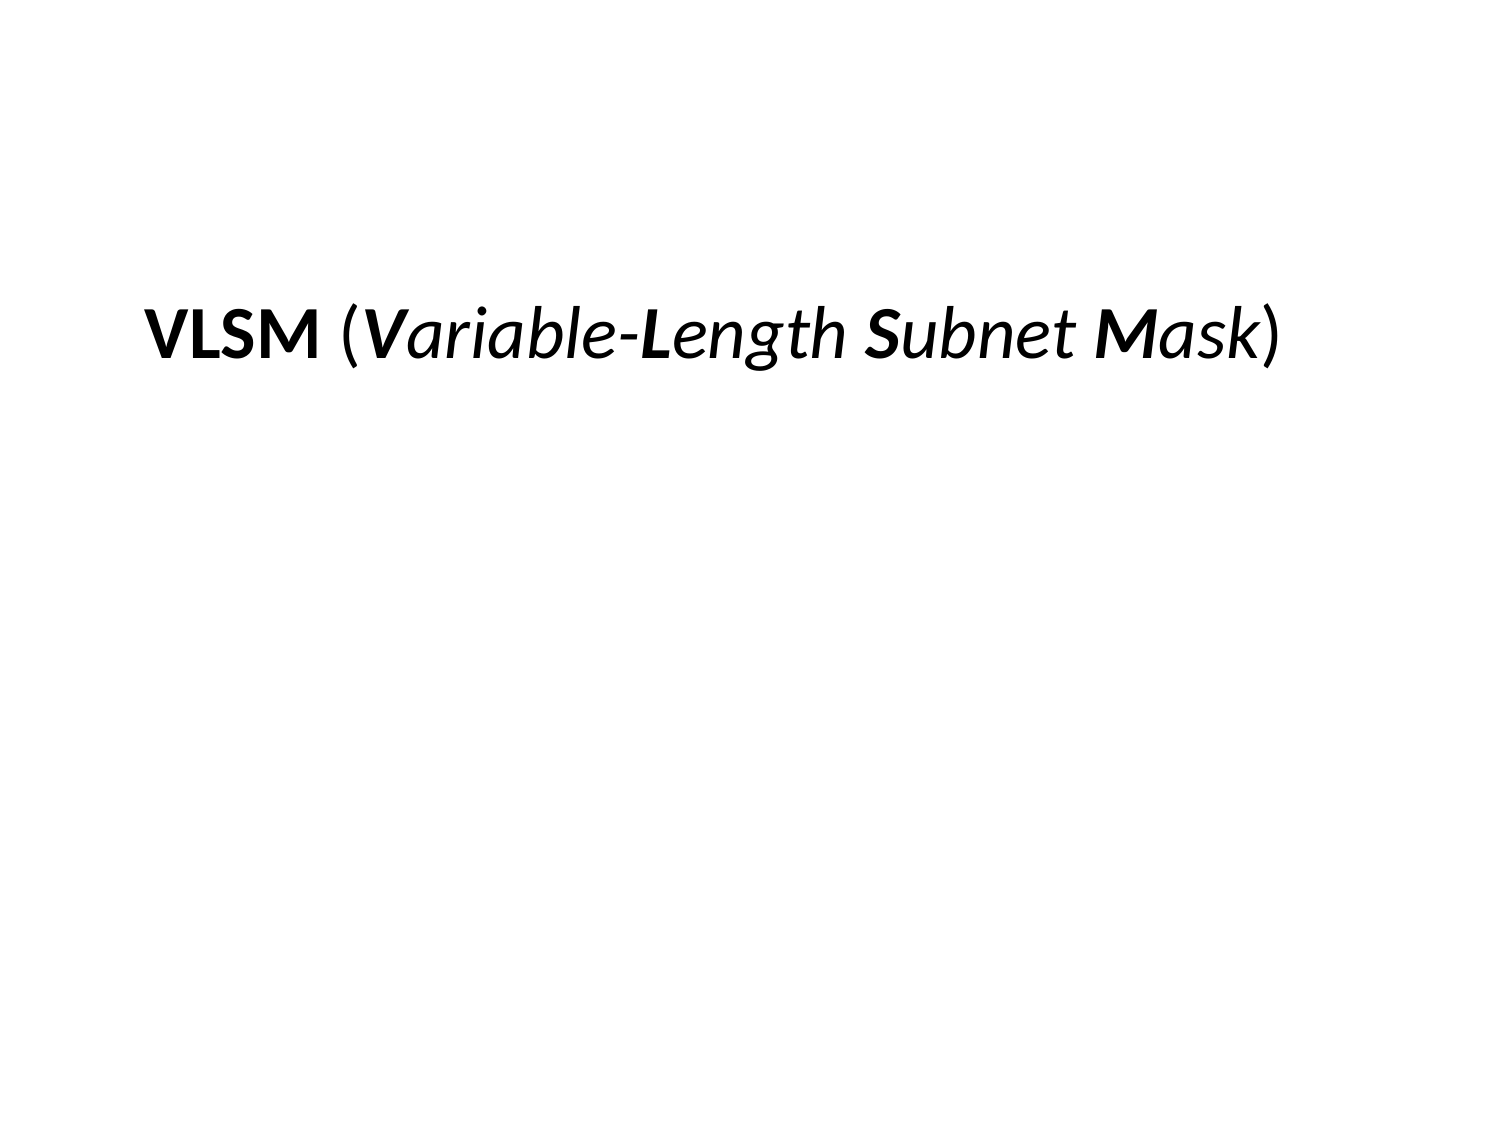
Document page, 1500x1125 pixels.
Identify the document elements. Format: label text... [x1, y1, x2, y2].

title VLSM (Variable-Length Subnet Mask) [76, 208, 1352, 450]
